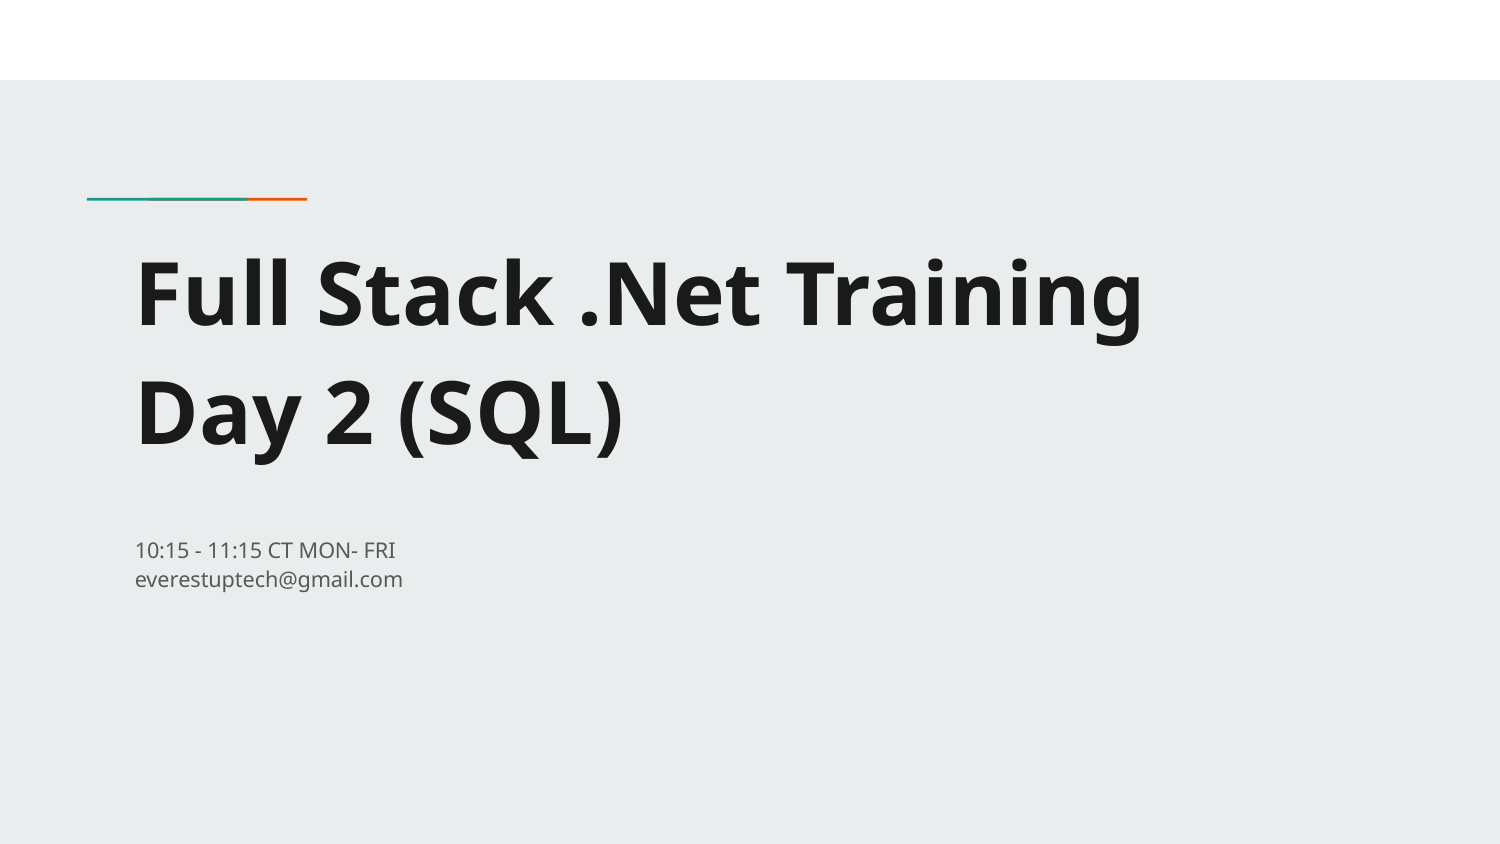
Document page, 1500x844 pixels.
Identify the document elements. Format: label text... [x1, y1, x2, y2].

title Full Stack .Net Training Day 2 (SQL) [119, 216, 1381, 490]
subtitle 10:15 - 11:15 CT MON- FRI everestuptech@gmail.com [119, 520, 1381, 610]
